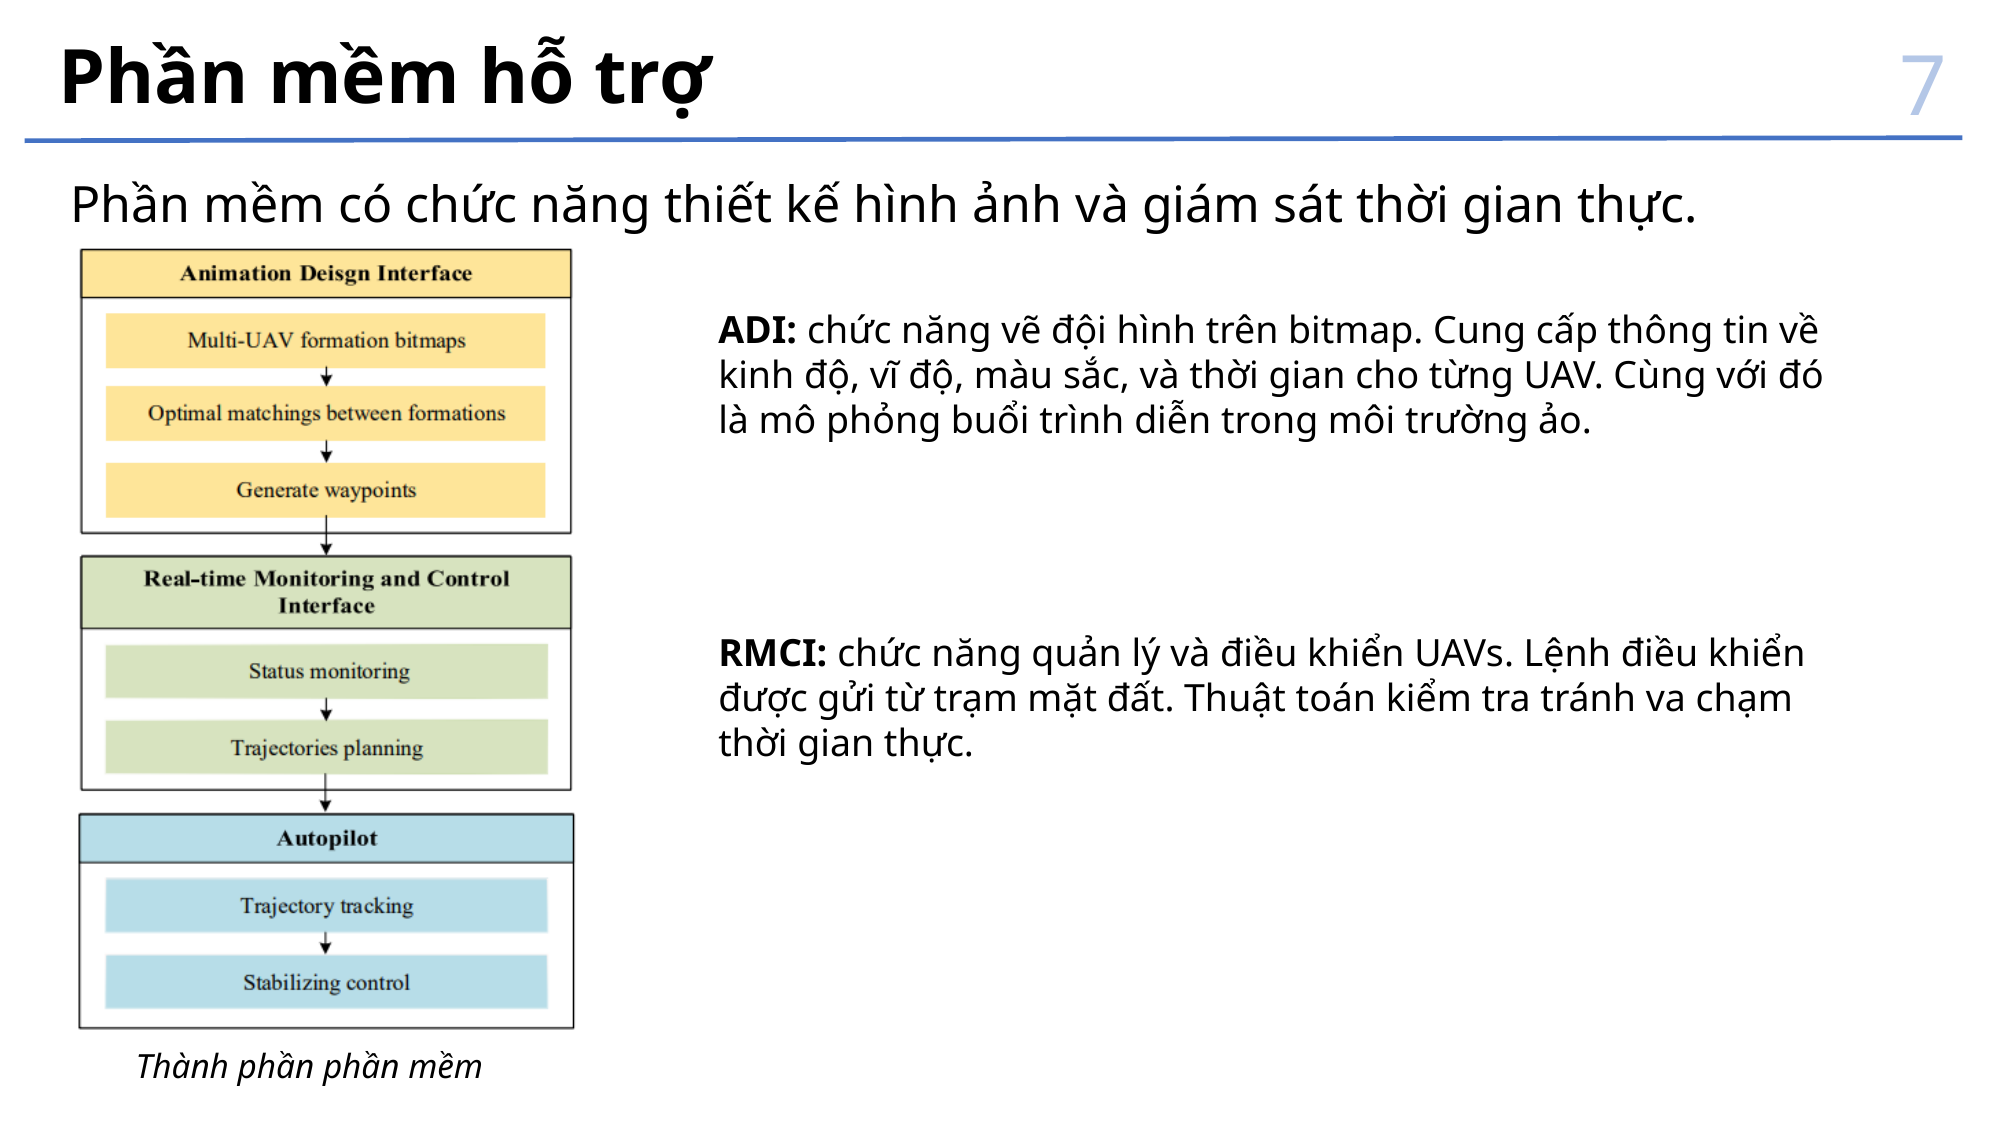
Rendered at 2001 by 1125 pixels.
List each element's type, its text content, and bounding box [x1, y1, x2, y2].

text_box ADI: chức năng vẽ đội hình trên bitmap. Cung cấp thông tin về kinh độ, vĩ độ, màu sắc, và thời gian cho từng UAV. Cùng với đó là mô phỏng buổi trình diễn trong môi trường ảo. [703, 298, 1856, 449]
text_box 7 [1710, 24, 1963, 137]
text_box Thành phần phần mềm [0, 1037, 648, 1093]
text_box Phần mềm hỗ trợ [43, 21, 1422, 127]
picture [43, 240, 665, 1058]
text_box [24, 137, 1963, 141]
text_box Phần mềm có chức năng thiết kế hình ảnh và giám sát thời gian thực. [55, 165, 1888, 240]
text_box RMCI: chức năng quản lý và điều khiển UAVs. Lệnh điều khiển được gửi từ trạm mặt đất. Thuật toán kiểm tra tránh va chạm thời gian thực. [703, 621, 1856, 772]
